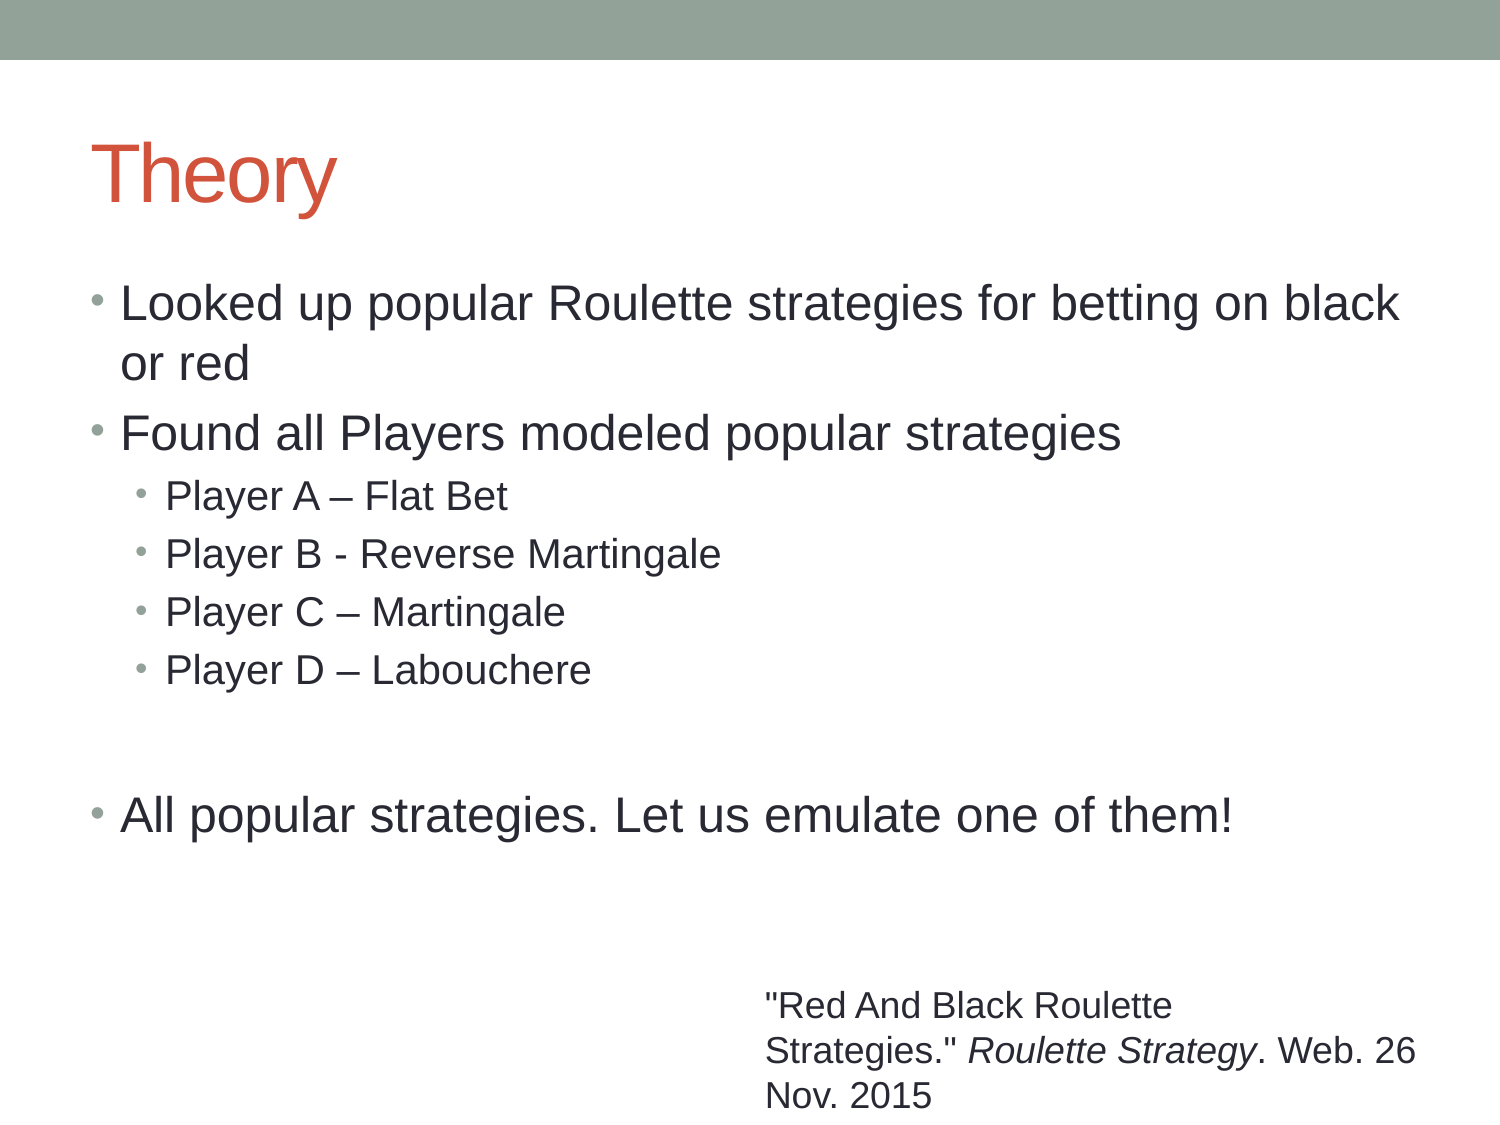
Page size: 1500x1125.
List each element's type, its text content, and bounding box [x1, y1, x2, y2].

list Looked up popular Roulette strategies for betting on black or red Found all Players modeled popular strategies Player A – Flat Bet Player B - Reverse Martingale Player C – Martingale Player D – Labouchere All popular strategies. Let us emulate one of them! [75, 262, 1425, 1063]
title Theory [75, 87, 1425, 250]
text_box "Red And Black Roulette Strategies." Roulette Strategy. Web. 26 Nov. 2015 [749, 973, 1500, 1124]
